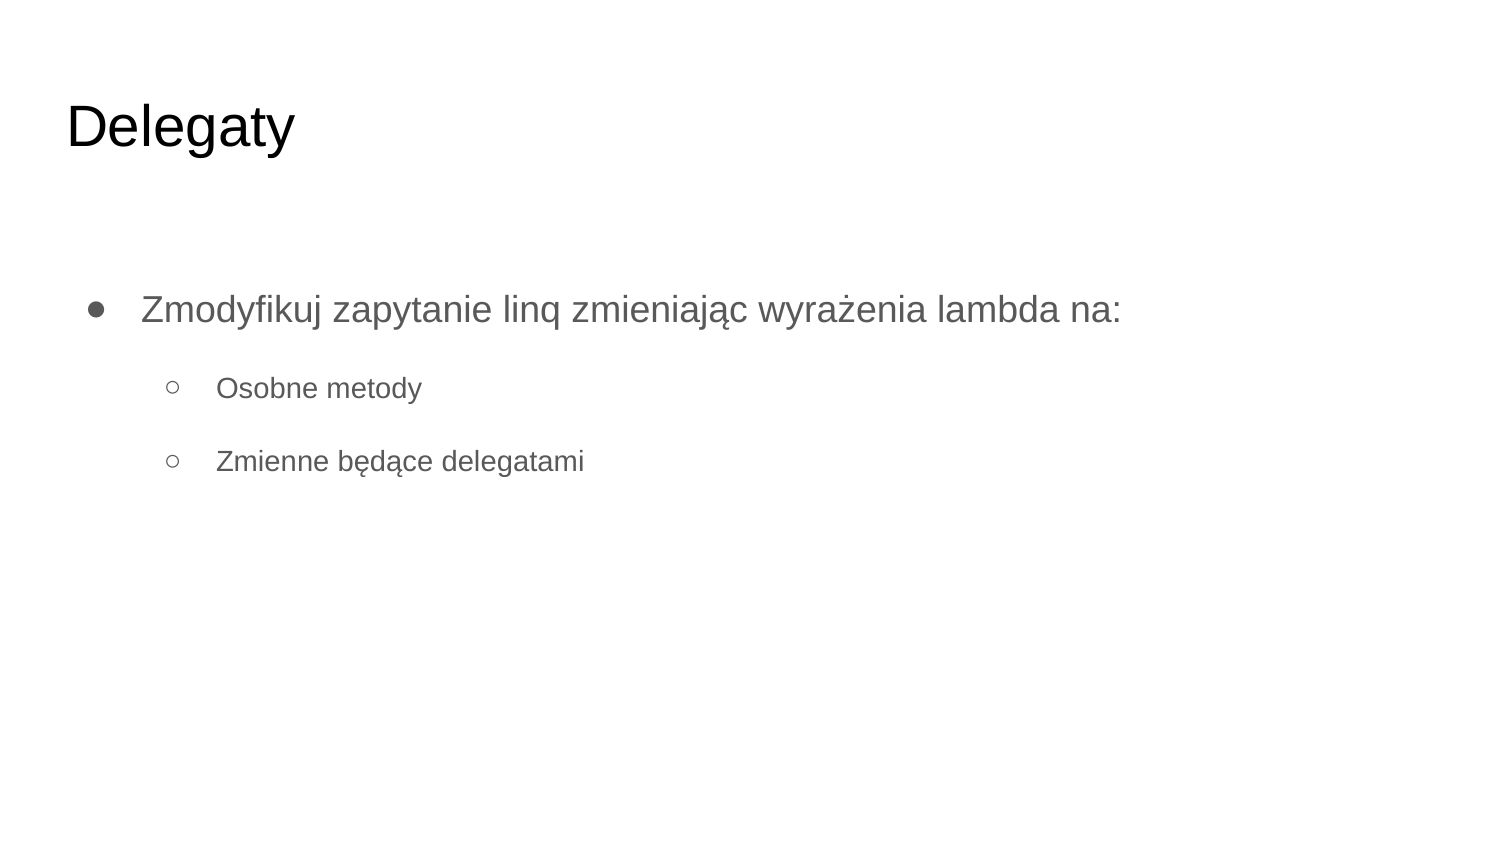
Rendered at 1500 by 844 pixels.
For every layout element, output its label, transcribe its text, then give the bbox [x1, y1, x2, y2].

list Zmodyfikuj zapytanie linq zmieniając wyrażenia lambda na: Osobne metody Zmienne będące delegatami [51, 166, 1449, 830]
title Delegaty [51, 72, 1449, 166]
